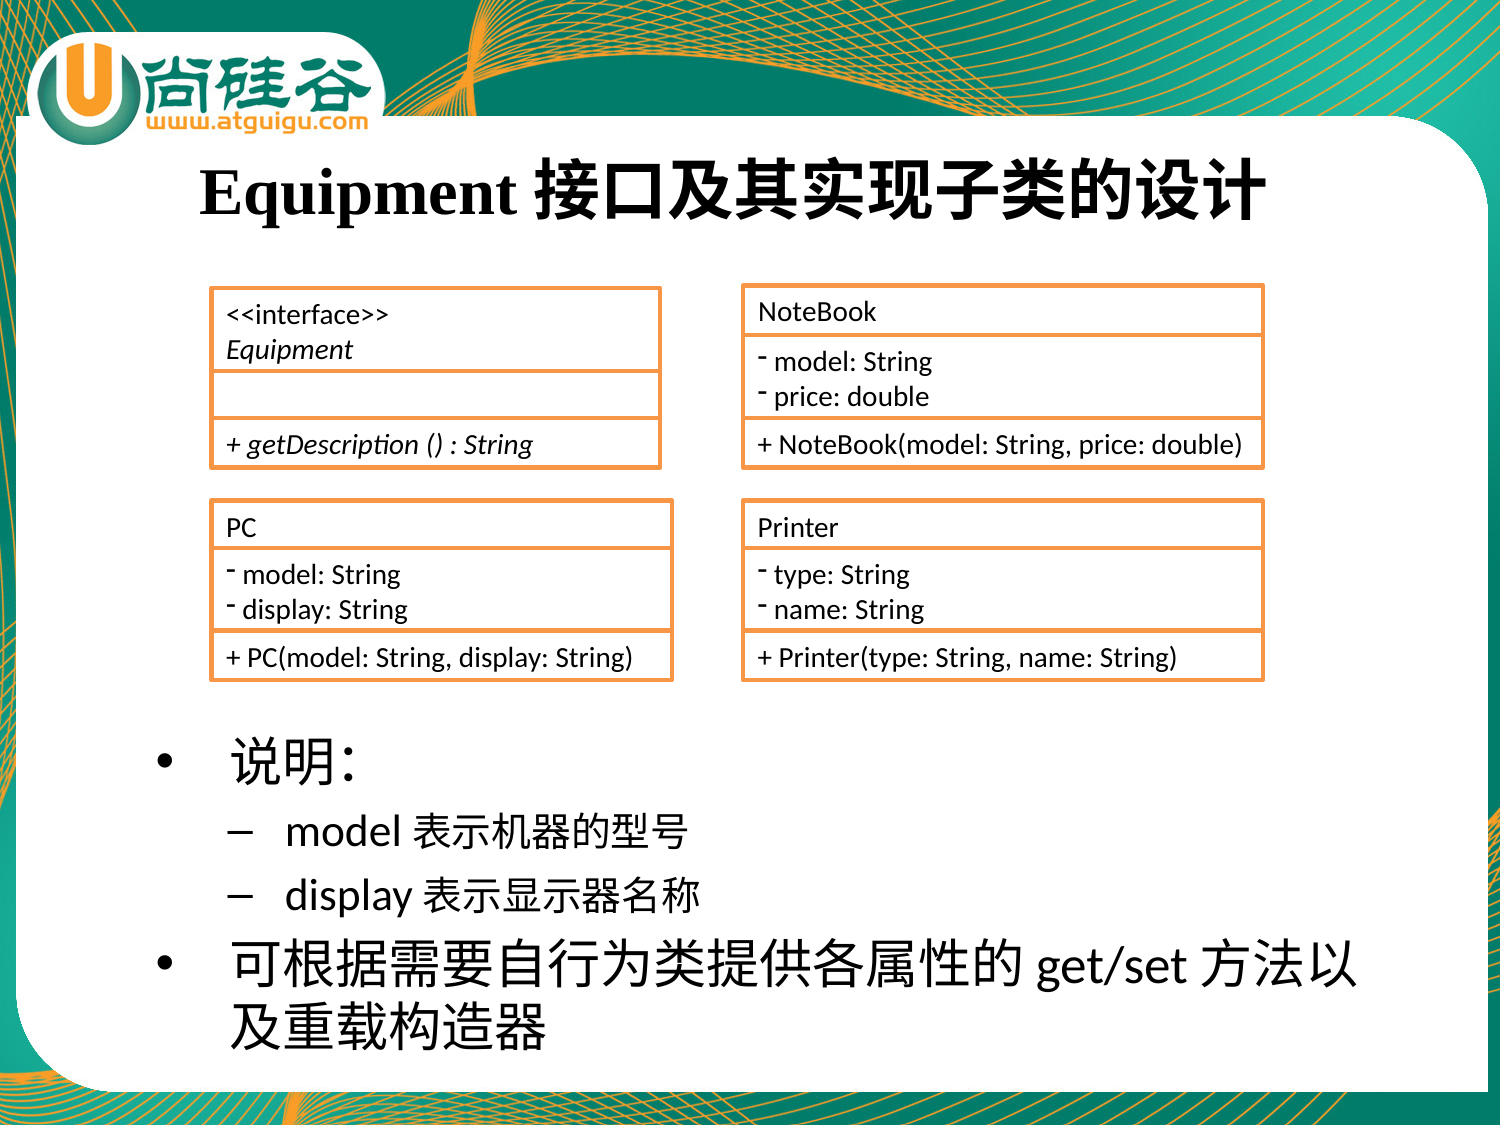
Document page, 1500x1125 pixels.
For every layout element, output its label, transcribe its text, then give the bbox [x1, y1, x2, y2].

text_box type: String name: String [741, 546, 1265, 628]
picture [0, 0, 1500, 1125]
text_box [209, 369, 662, 416]
text_box NoteBook [741, 283, 1265, 333]
text_box Printer [741, 498, 1265, 546]
text_box + Printer(type: String, name: String) [741, 628, 1265, 682]
text_box model: String display: String [209, 546, 674, 628]
text_box + getDescription () : String [209, 416, 662, 470]
text_box + NoteBook(model: String, price: double) [741, 416, 1265, 470]
text_box model: String price: double [741, 333, 1265, 416]
text_box PC [209, 498, 674, 546]
text_box + PC(model: String, display: String) [209, 628, 674, 682]
title Equipment接口及其实现子类的设计 [58, 117, 1409, 258]
text_box <<interface>> Equipment [209, 286, 662, 369]
list 说明： model表示机器的型号 display表示显示器名称 可根据需要自行为类提供各属性的get/set方法以及重载构造器 [140, 276, 1377, 1067]
